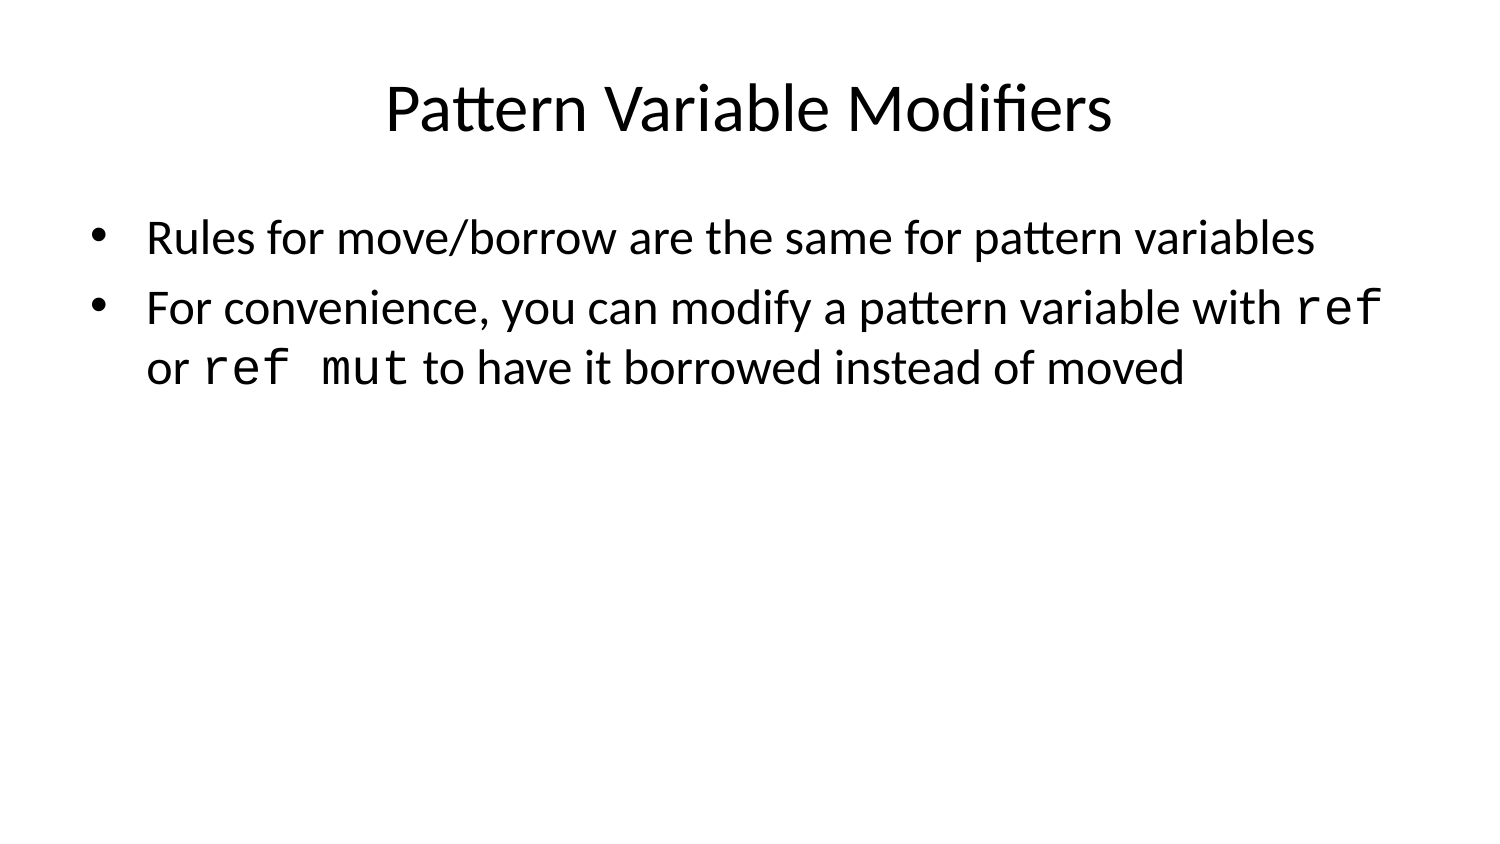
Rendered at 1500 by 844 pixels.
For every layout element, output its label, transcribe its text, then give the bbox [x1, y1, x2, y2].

list Rules for move/borrow are the same for pattern variables For convenience, you can modify a pattern variable with ref or ref mut to have it borrowed instead of moved [75, 196, 1425, 754]
title Pattern Variable Modifiers [75, 33, 1425, 175]
